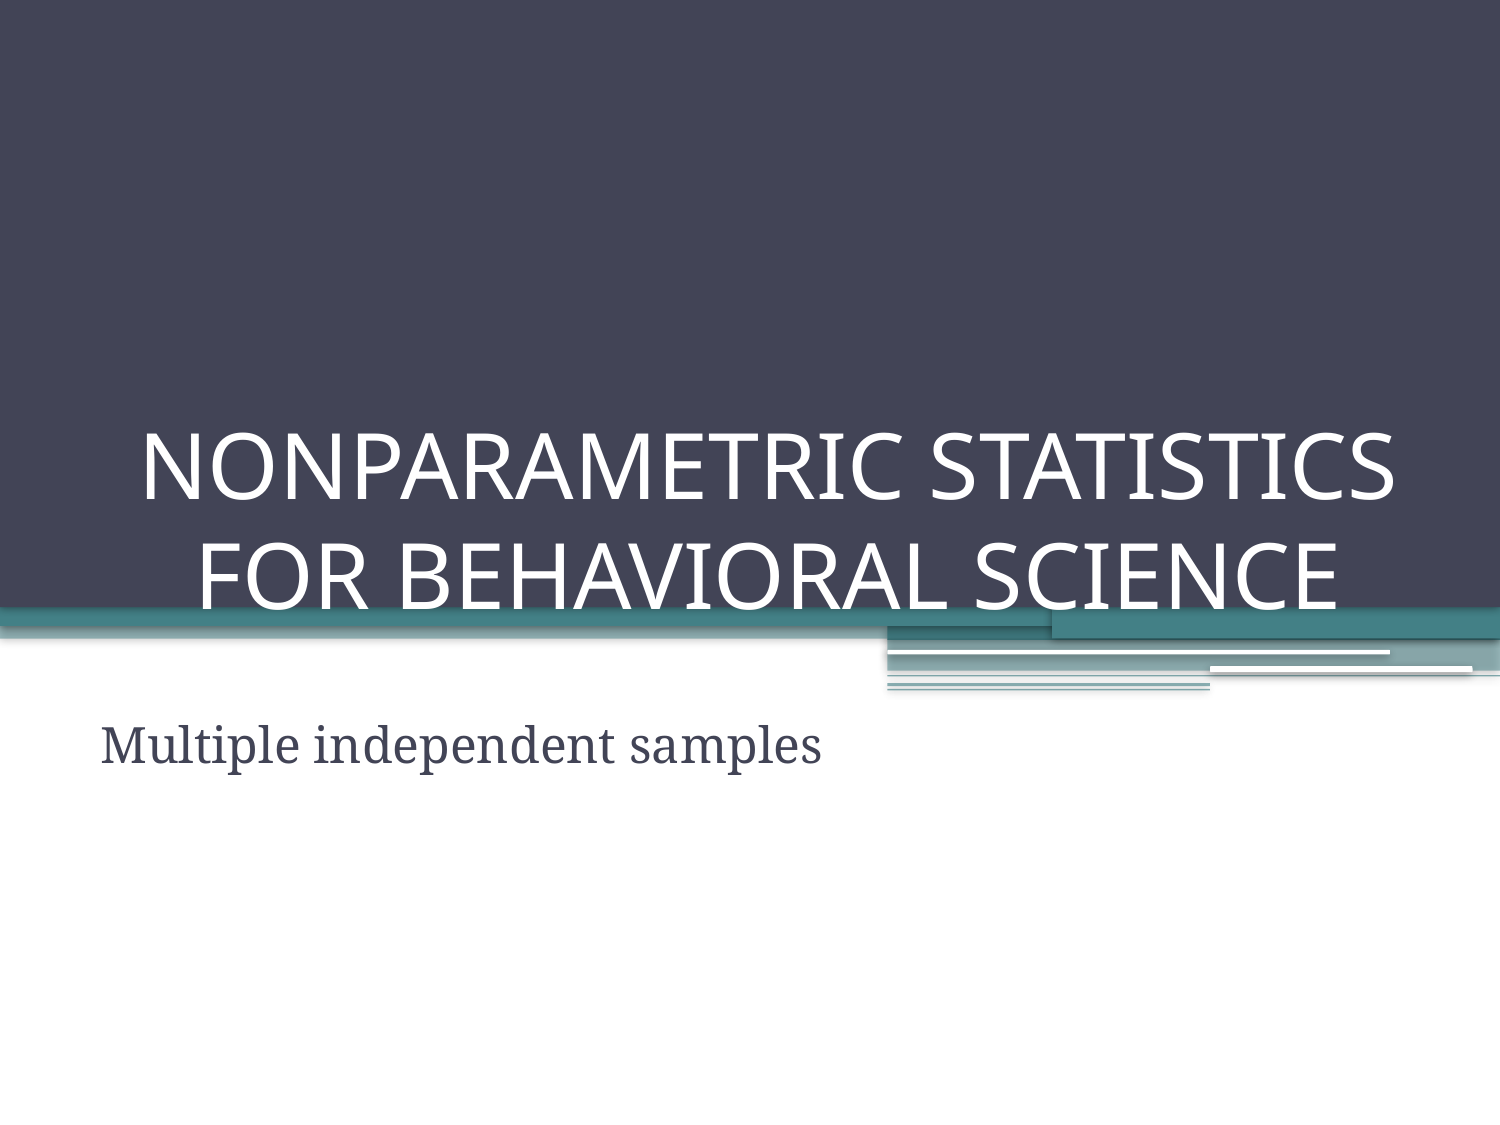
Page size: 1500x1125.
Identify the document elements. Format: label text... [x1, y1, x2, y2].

subtitle Multiple independent samples [75, 639, 888, 928]
title NONPARAMETRIC STATISTICS FOR BEHAVIORAL SCIENCE [75, 394, 1463, 636]
